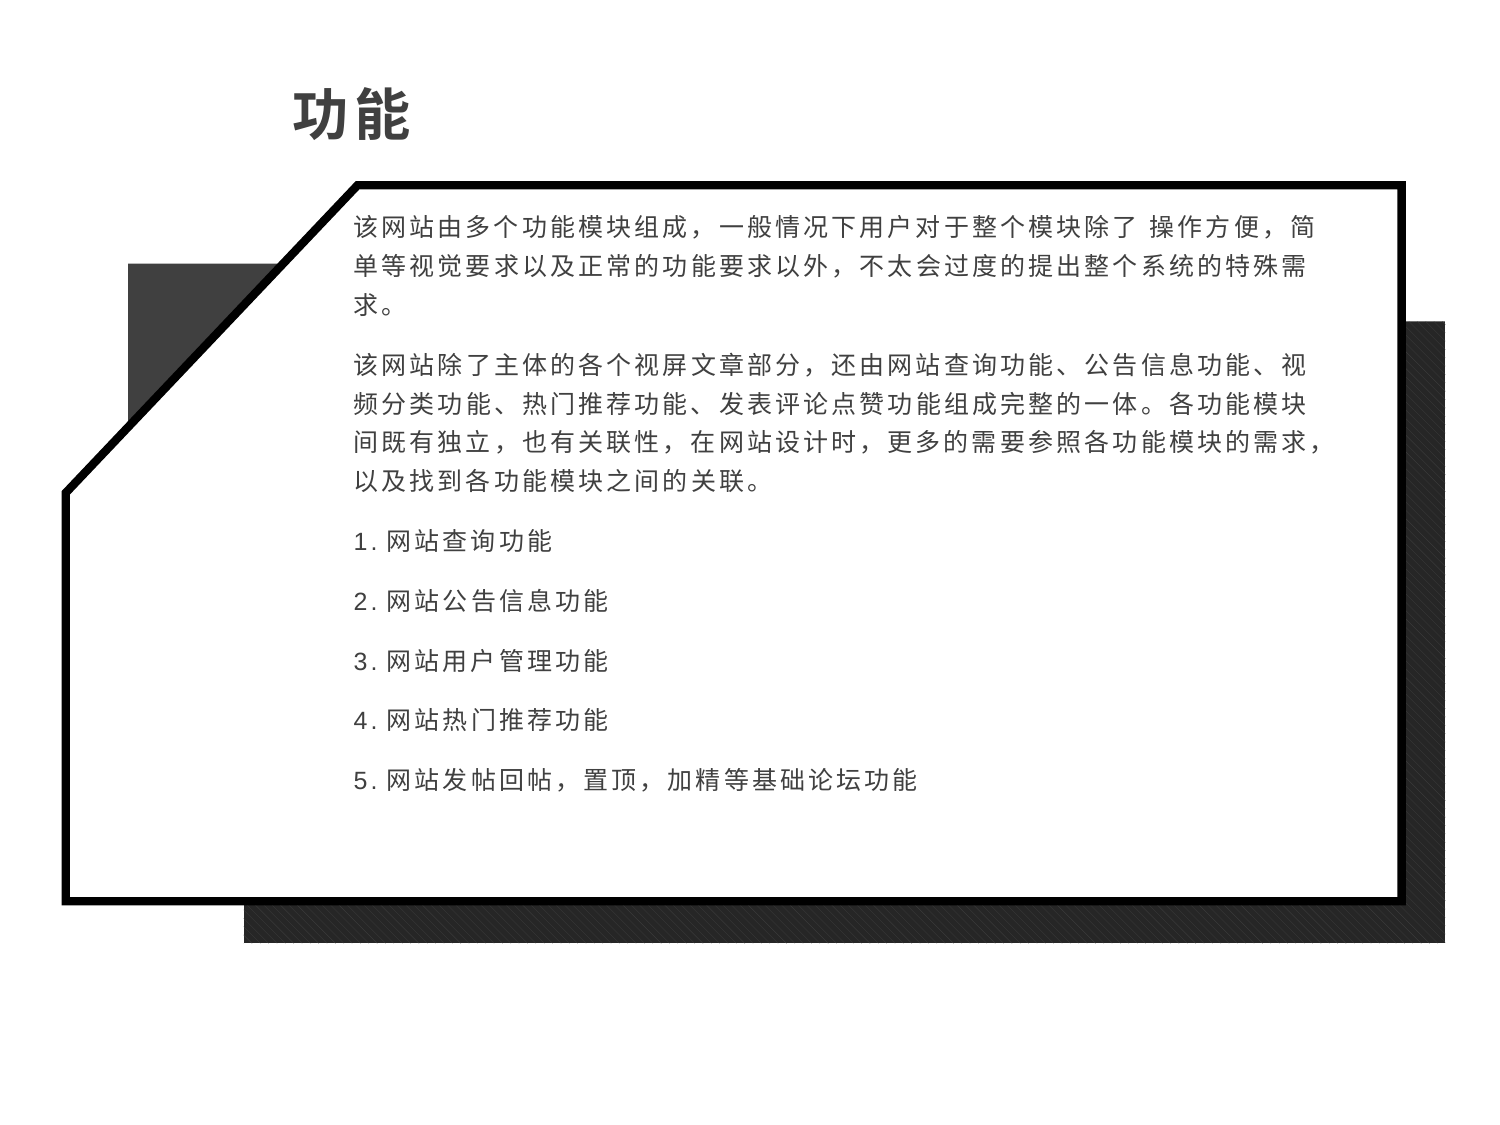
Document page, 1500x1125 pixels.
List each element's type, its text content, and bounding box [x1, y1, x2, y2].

text_box [243, 320, 1446, 944]
text_box [64, 184, 1403, 903]
text_box 功能 [279, 74, 727, 152]
text_box [127, 263, 281, 425]
text_box 该网站由多个功能模块组成，一般情况下用户对于整个模块除了 操作方便，简单等视觉要求以及正常的功能要求以外，不太会过度的提出整个系统的特殊需求。 该网站除了主体的各个视屏文章部分，还由网站查询功能、公告信息功能、视频分类功能、热门推荐功能、发表评论点赞功能组成完整的一体。各功能模块间既有独立，也有关联性，在网站设计时，更多的需要参照各功能模块的需求，以及找到各功能模块之间的关联。 1.网站查询功能 2.网站公告信息功能 3.网站用户管理功能 4.网站热门推荐功能 5.网站发帖回帖，置顶，加精等基础论坛功能 [340, 202, 1348, 923]
